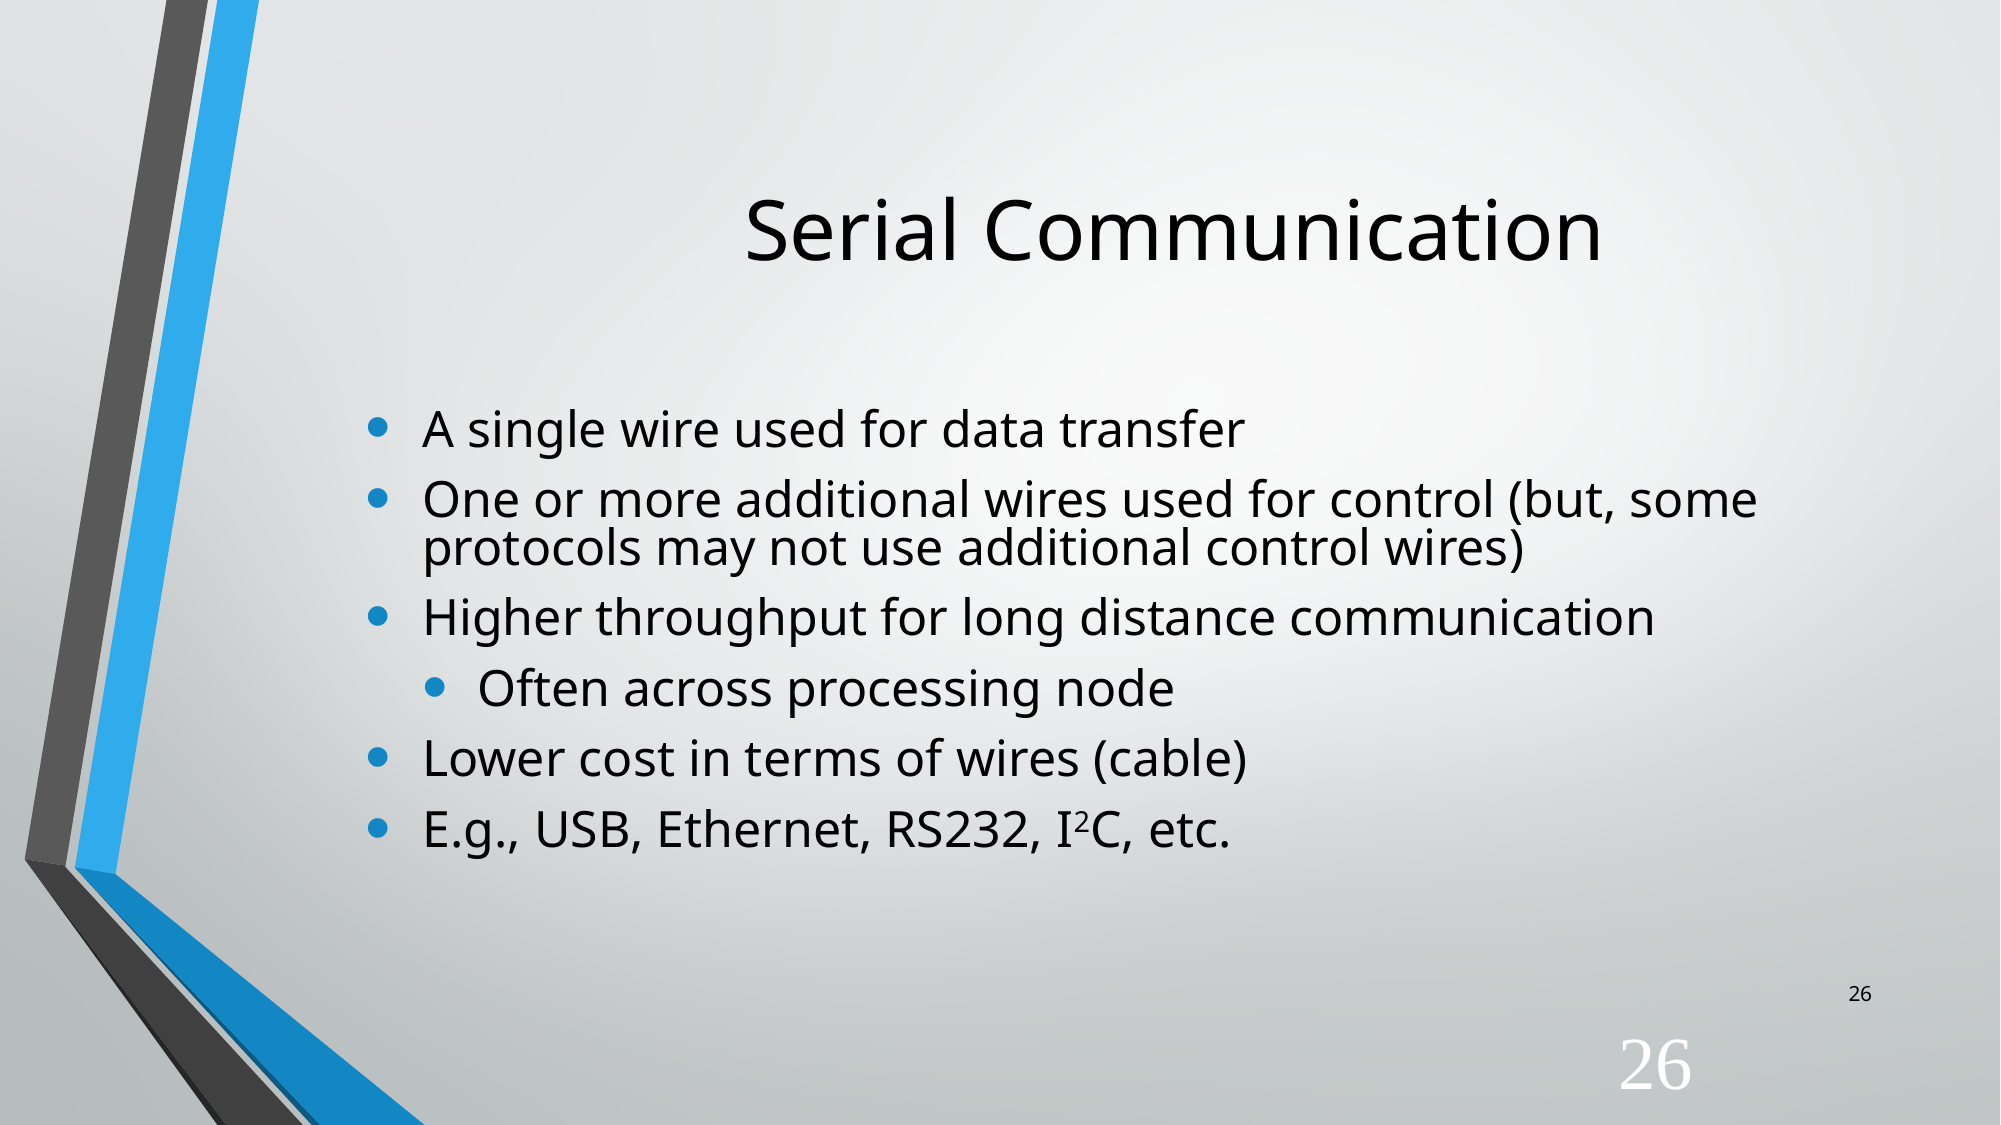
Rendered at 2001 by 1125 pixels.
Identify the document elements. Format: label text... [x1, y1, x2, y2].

title Serial Communication [350, 47, 2000, 285]
text_box 26 [1545, 1029, 1708, 1090]
list A single wire used for data transfer One or more additional wires used for control (but, some protocols may not use additional control wires) Higher throughput for long distance communication Often across processing node Lower cost in terms of wires (cable) E.g., USB, Ethernet, RS232, I2C, etc. [350, 302, 2000, 963]
slide_number 26 [1796, 965, 1887, 1025]
